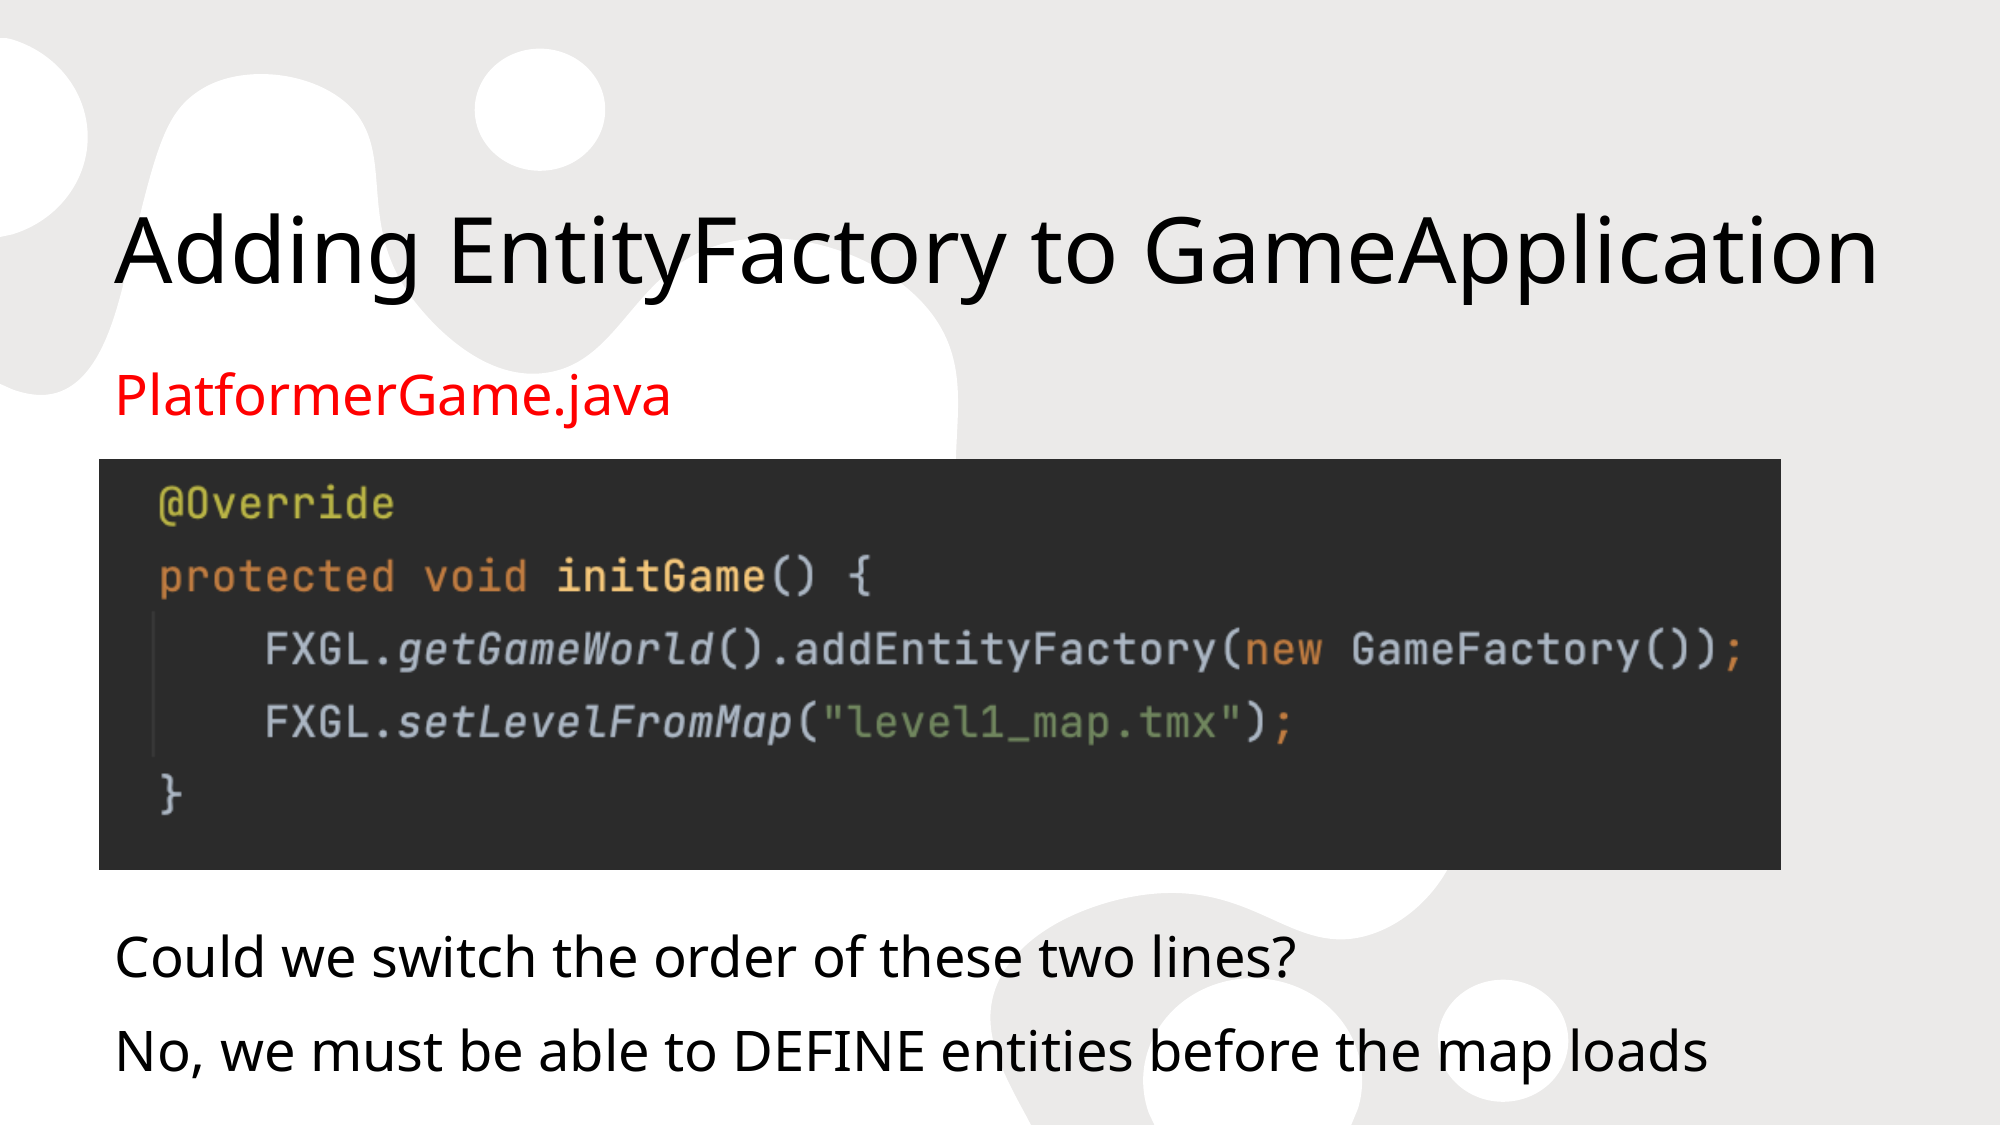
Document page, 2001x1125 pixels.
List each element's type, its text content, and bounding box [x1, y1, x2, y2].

picture [99, 459, 1781, 870]
title Adding EntityFactory to GameApplication [99, 91, 1900, 309]
list PlatformerGame.java Could we switch the order of these two lines? No, we must be able to DEFINE entities before the map loads [99, 345, 1900, 1091]
